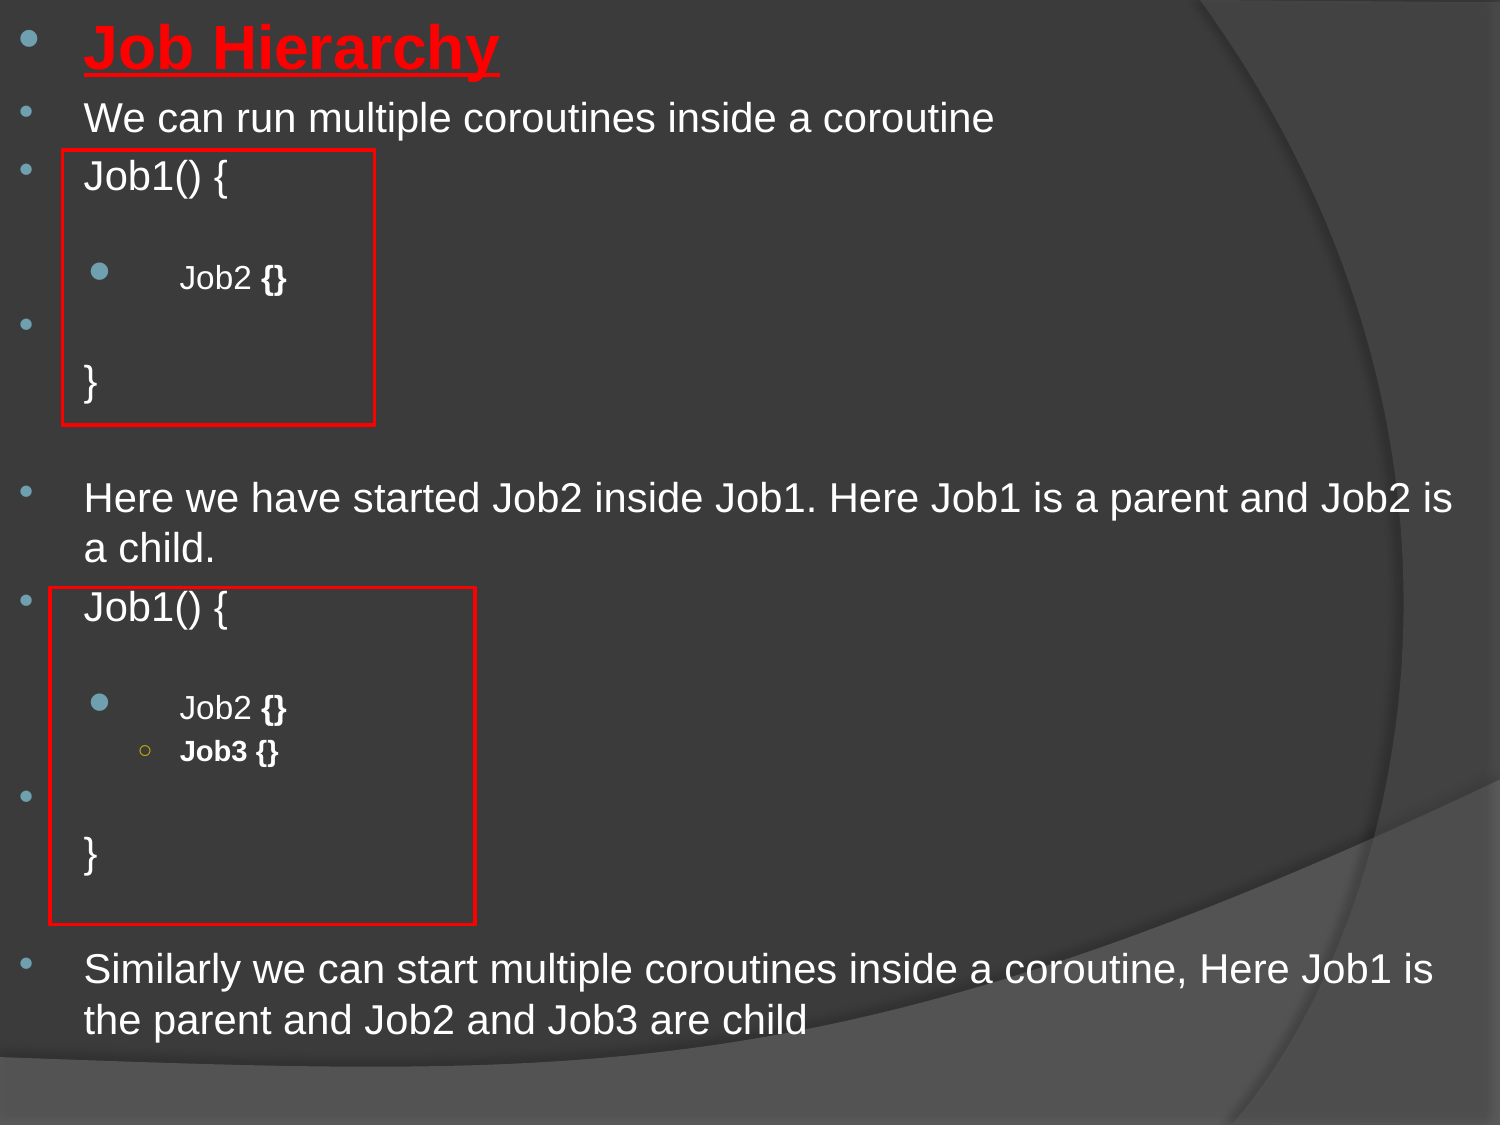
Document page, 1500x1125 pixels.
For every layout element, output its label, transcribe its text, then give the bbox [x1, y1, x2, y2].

text_box [61, 148, 376, 427]
text_box [48, 586, 477, 926]
list Job Hierarchy We can run multiple coroutines inside a coroutine Job1() { Job2 {} } Here we have started Job2 inside Job1. Here Job1 is a parent and Job2 is a child. Job1() { Job2 {} Job3 {} } Similarly we can start multiple coroutines inside a coroutine, Here Job1 is the parent and Job2 and Job3 are child [0, 0, 1500, 1125]
